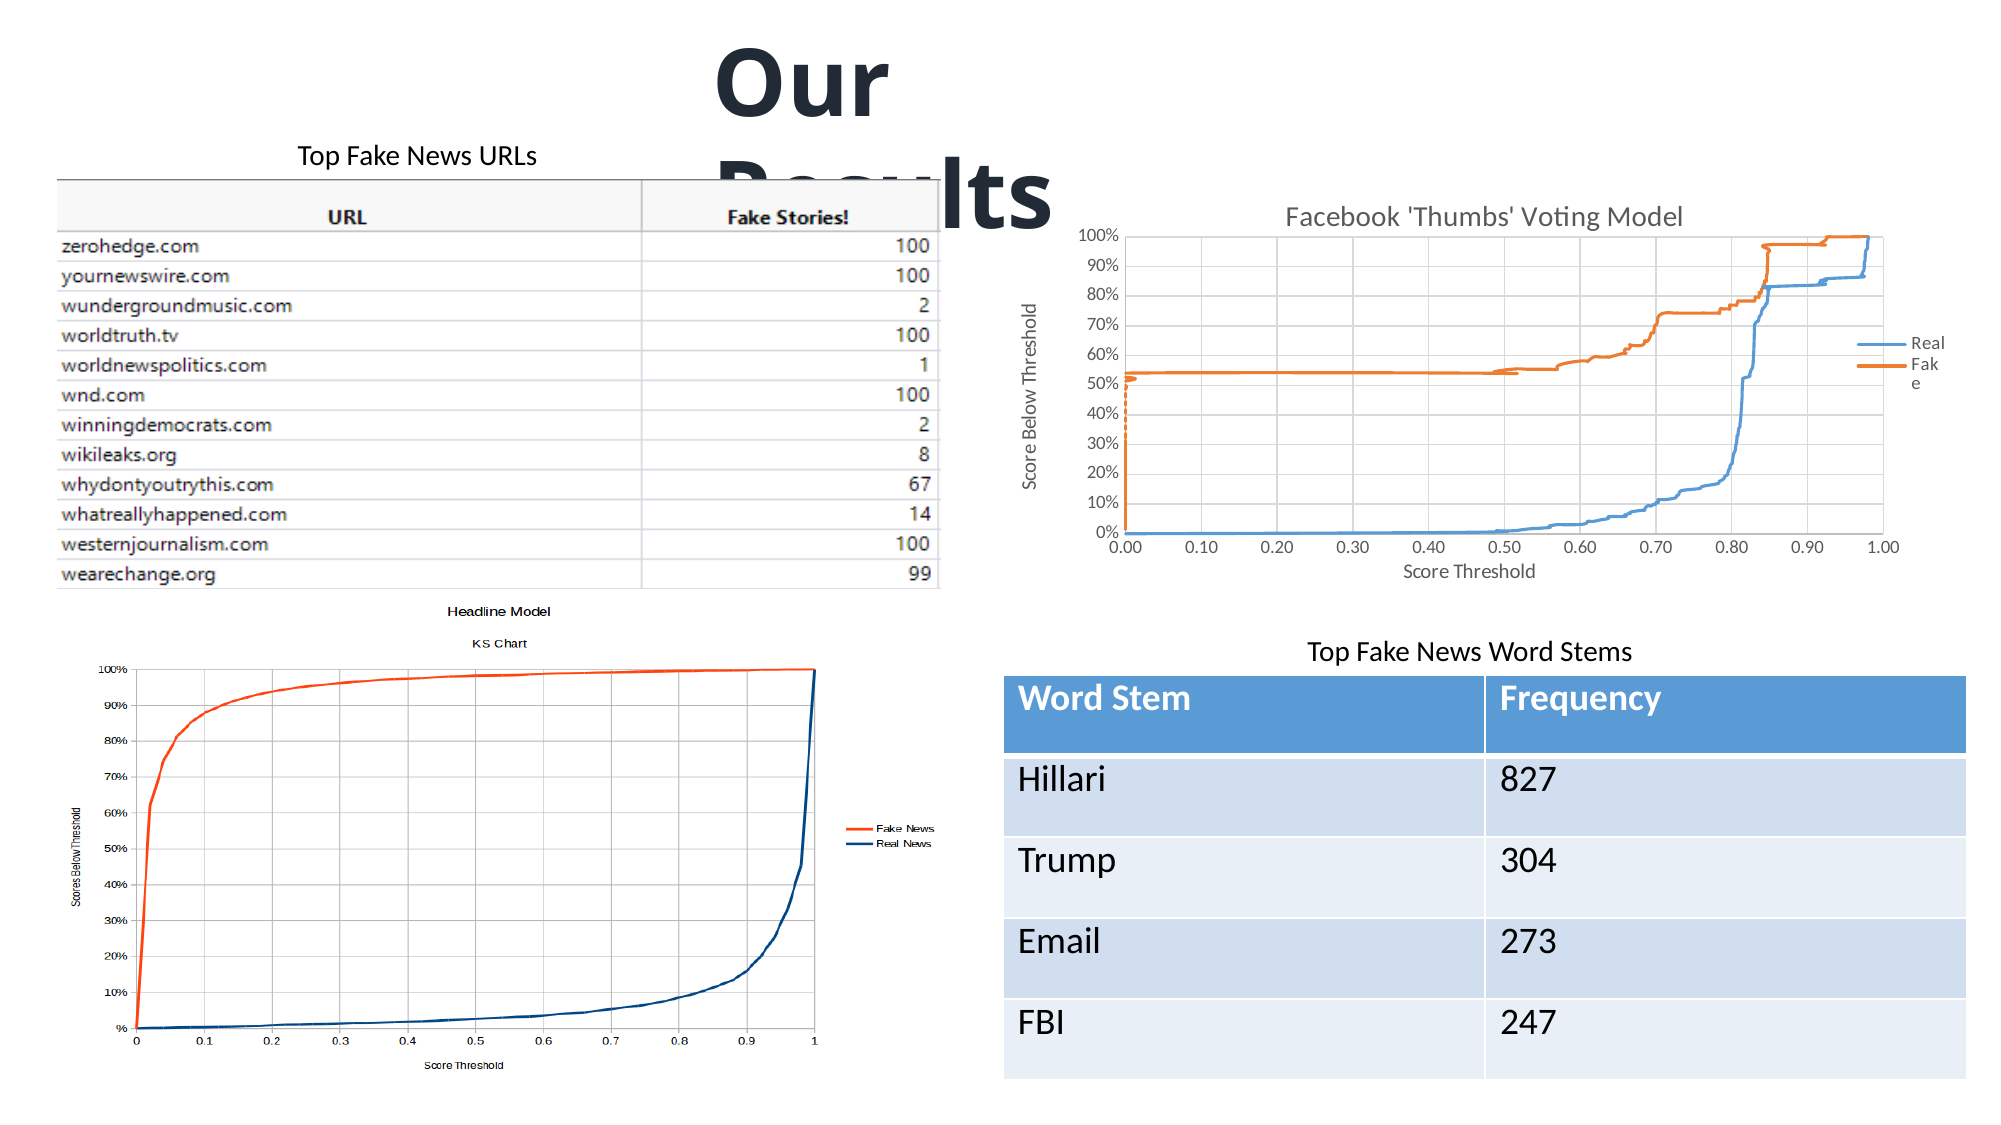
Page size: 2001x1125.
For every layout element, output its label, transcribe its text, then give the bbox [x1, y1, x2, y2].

chart [1002, 179, 1968, 590]
table_cell Hillari [1004, 759, 1484, 836]
table_cell 827 [1486, 759, 1966, 836]
text_box Our Results [697, 14, 1254, 255]
table_cell Trump [1004, 838, 1484, 917]
table_cell 247 [1486, 1000, 1966, 1079]
text_box Top Fake News URLs [282, 129, 668, 179]
text_box Top Fake News Word Stems [1292, 625, 1678, 676]
table_cell FBI [1004, 1000, 1484, 1079]
table_cell 273 [1486, 919, 1966, 998]
table_header Word Stem [1004, 676, 1484, 753]
table_cell Email [1004, 919, 1484, 998]
table_header Frequency [1486, 676, 1966, 753]
picture [57, 179, 941, 1081]
table_cell 304 [1486, 838, 1966, 917]
